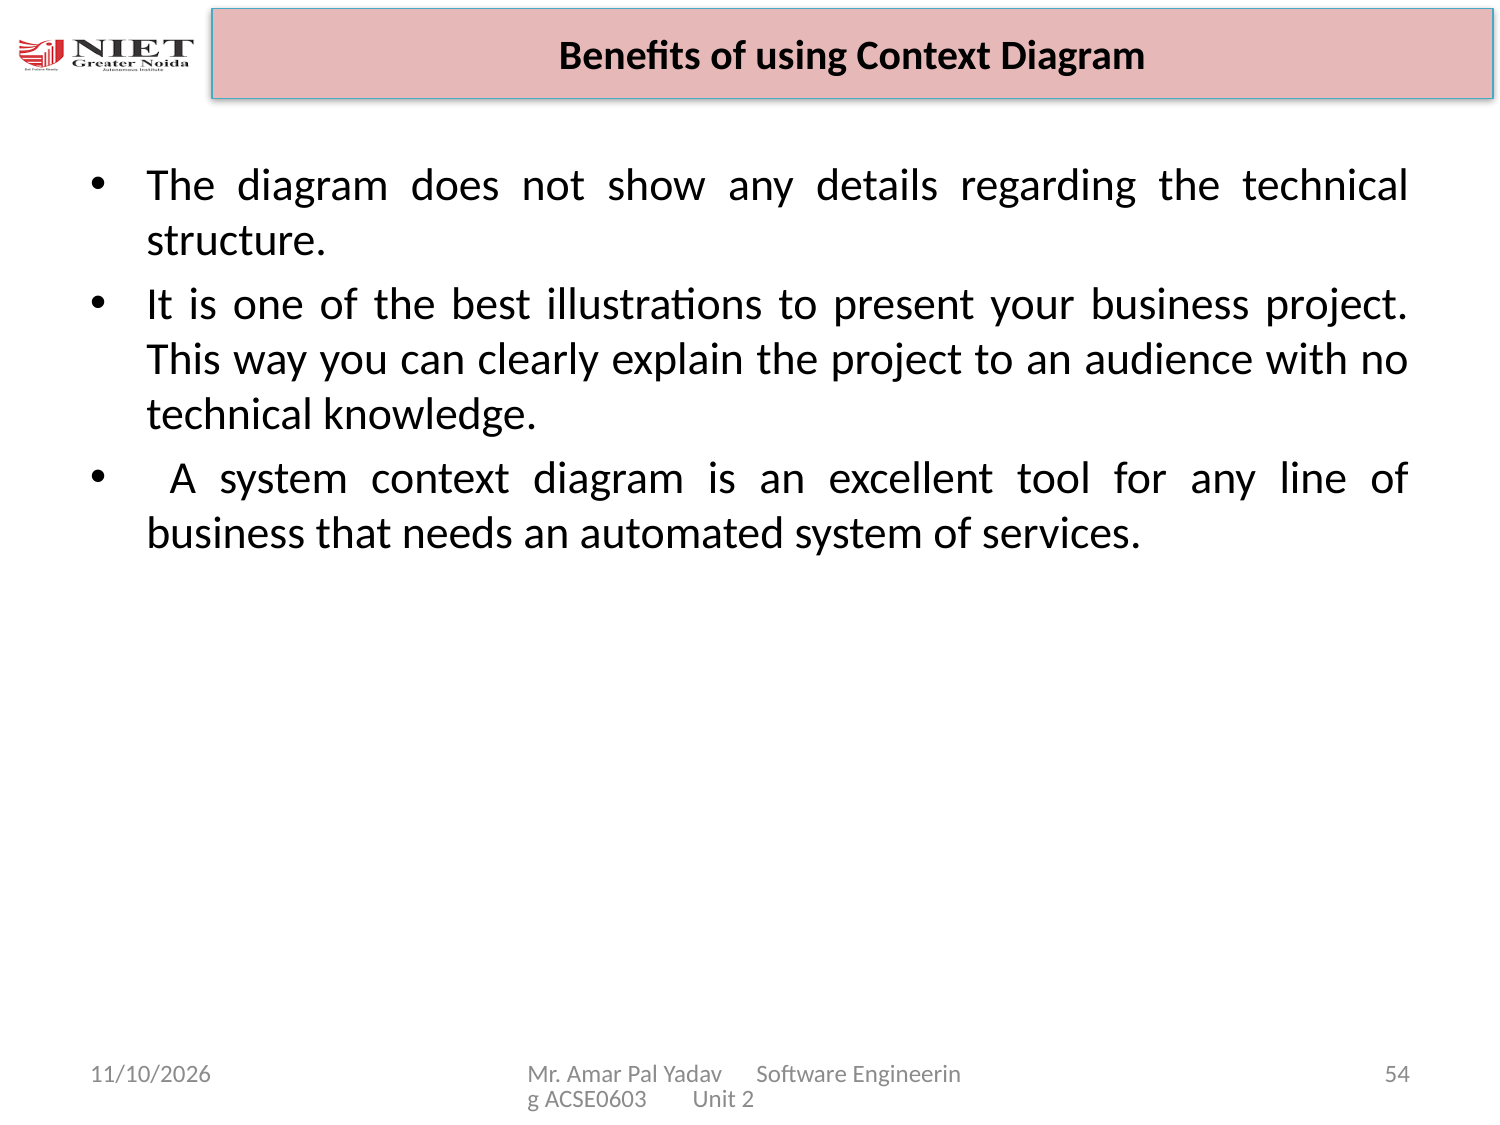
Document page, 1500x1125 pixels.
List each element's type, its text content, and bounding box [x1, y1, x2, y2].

slide_number 54 [1074, 1042, 1425, 1103]
text_box Benefits of using Context Diagram [211, 8, 1494, 99]
picture [5, 8, 207, 103]
list The diagram does not show any details regarding the technical structure. It is one of the best illustrations to present your business project. This way you can clearly explain the project to an audience with no technical knowledge. A system context diagram is an excellent tool for any line of business that needs an automated system of services. [75, 106, 1425, 1005]
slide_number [75, 1042, 425, 1103]
footer Mr. Amar Pal Yadav Software Engineering ACSE0603 Unit 2 [512, 1042, 988, 1103]
